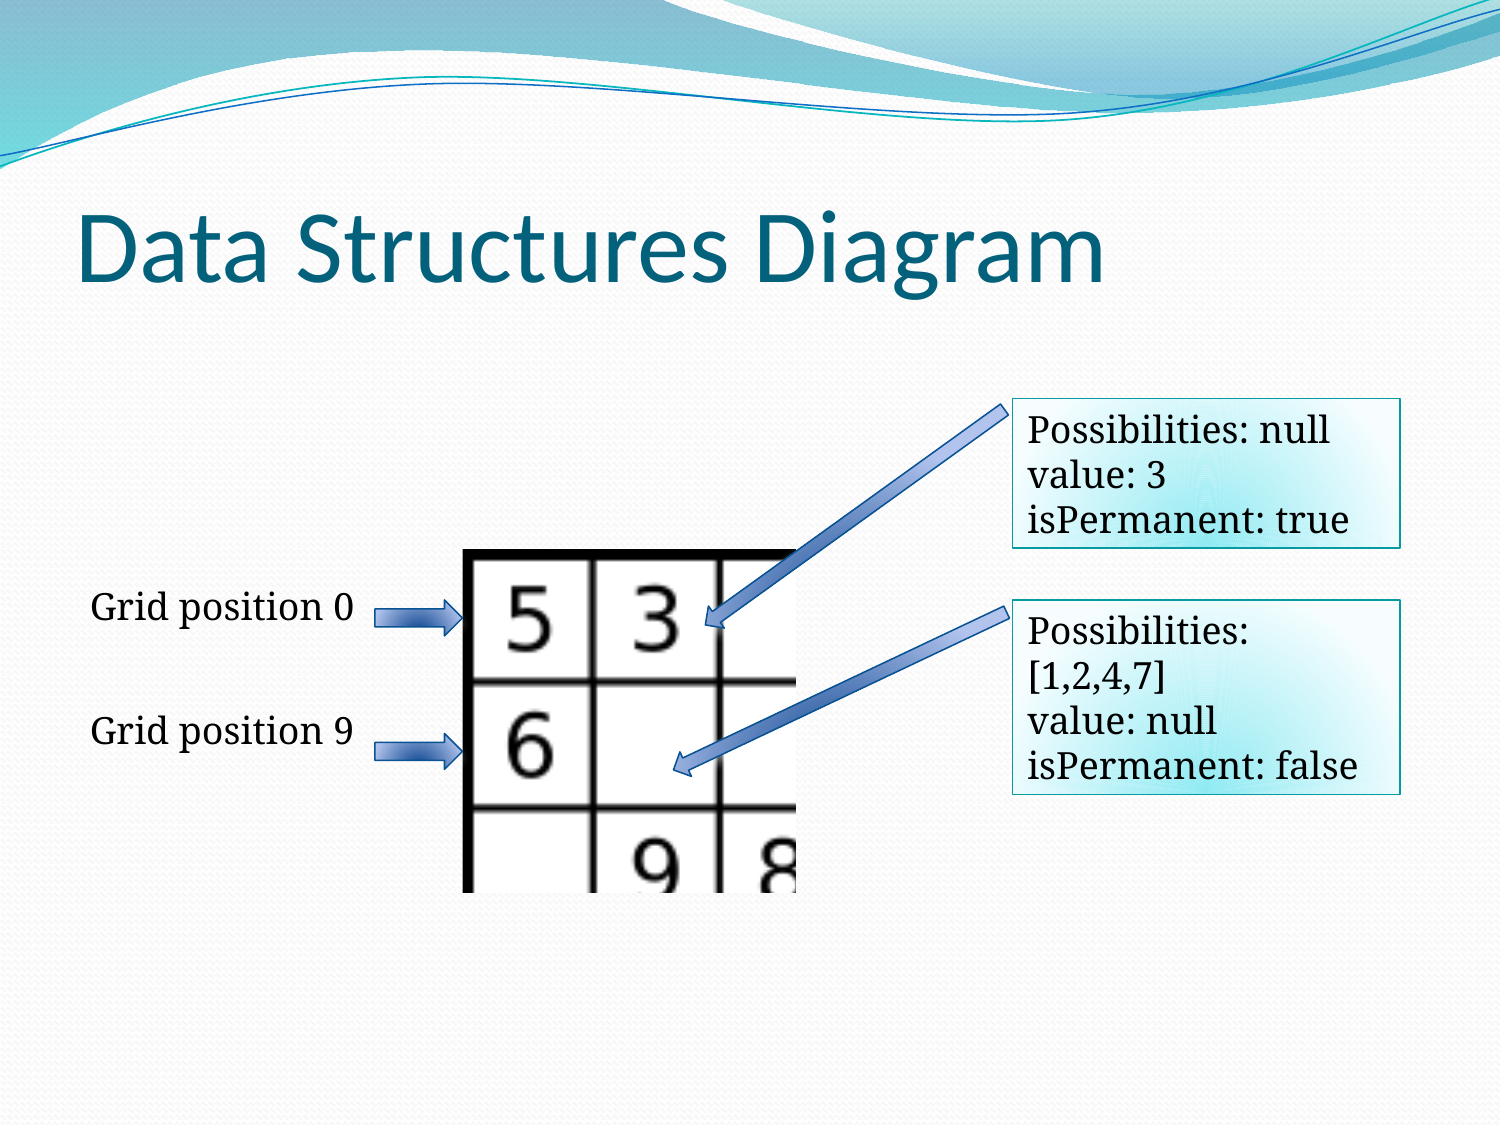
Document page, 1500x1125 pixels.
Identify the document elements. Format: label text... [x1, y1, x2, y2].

text_box Grid position 0 [74, 575, 375, 636]
text_box [796, 403, 1010, 566]
text_box [374, 732, 455, 771]
text_box Possibilities: [1,2,4,7] value: null isPermanent: false [1012, 599, 1401, 795]
text_box [801, 605, 1011, 718]
picture [462, 549, 796, 893]
text_box [374, 599, 455, 637]
text_box Grid position 9 [74, 699, 375, 760]
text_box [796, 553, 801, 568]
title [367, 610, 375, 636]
text_box Possibilities: null value: 3 isPermanent: true [1012, 398, 1401, 549]
title Data Structures Diagram [75, 115, 1438, 303]
